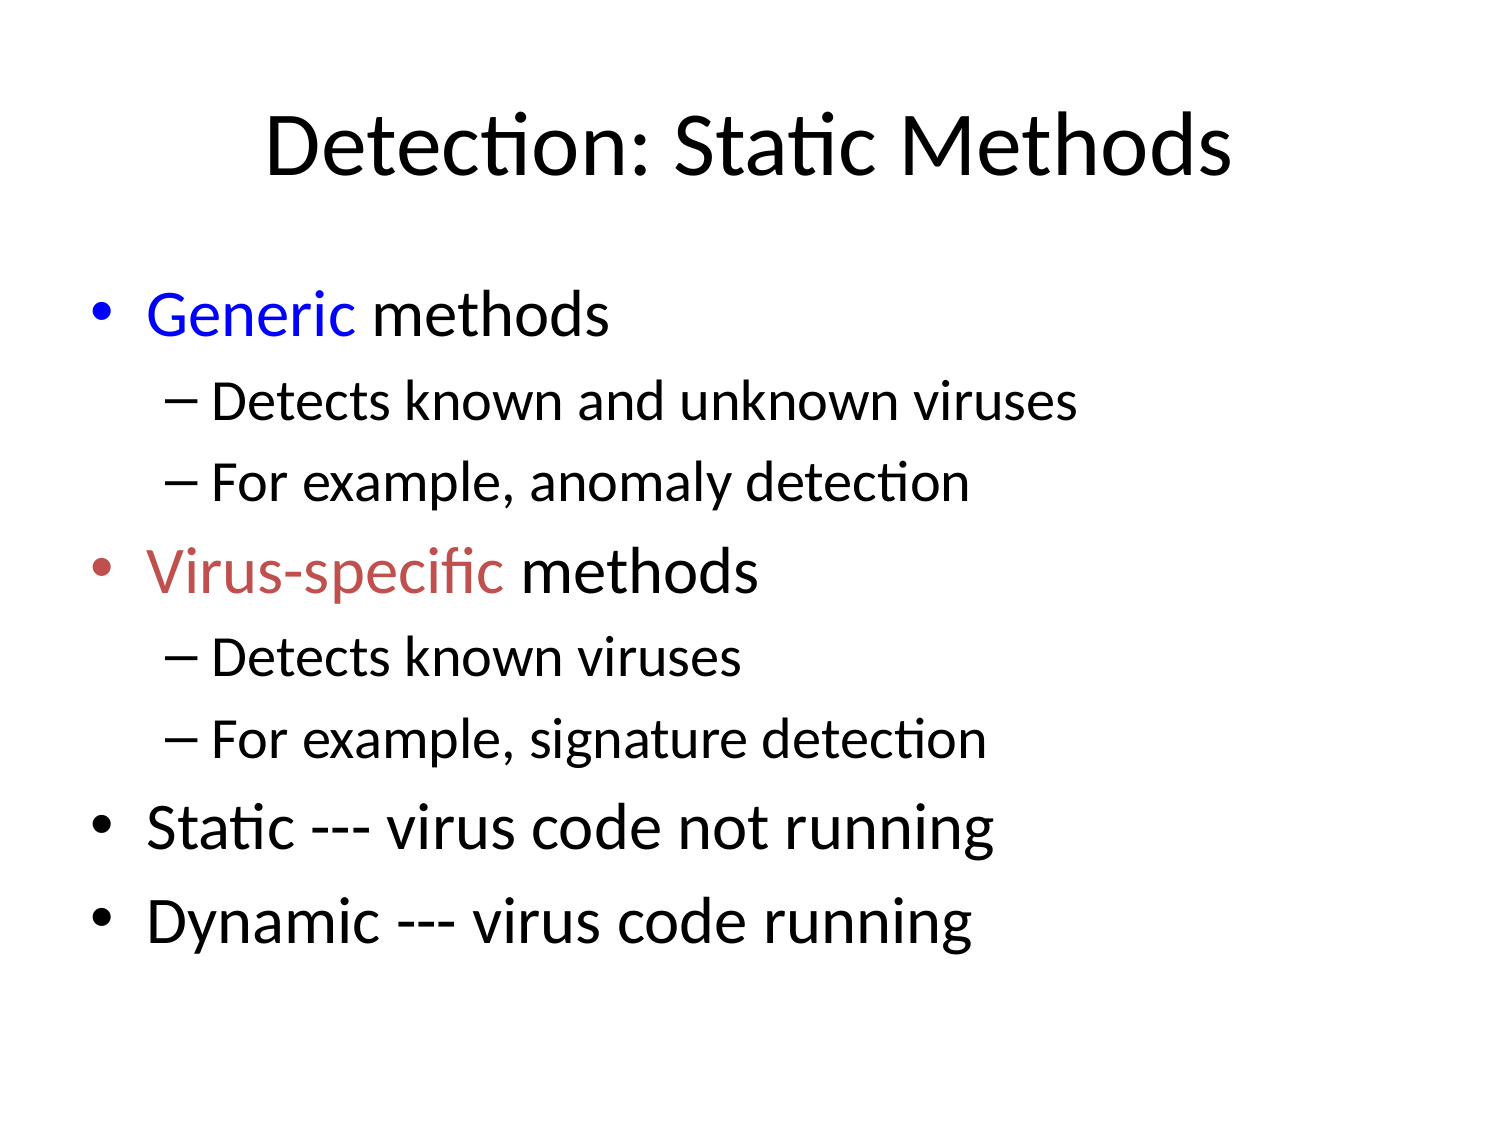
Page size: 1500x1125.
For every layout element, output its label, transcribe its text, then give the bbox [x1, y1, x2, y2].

list Generic methods Detects known and unknown viruses For example, anomaly detection Virus-specific methods Detects known viruses For example, signature detection Static --- virus code not running Dynamic --- virus code running [75, 262, 1425, 1005]
title Detection: Static Methods [75, 45, 1425, 233]
